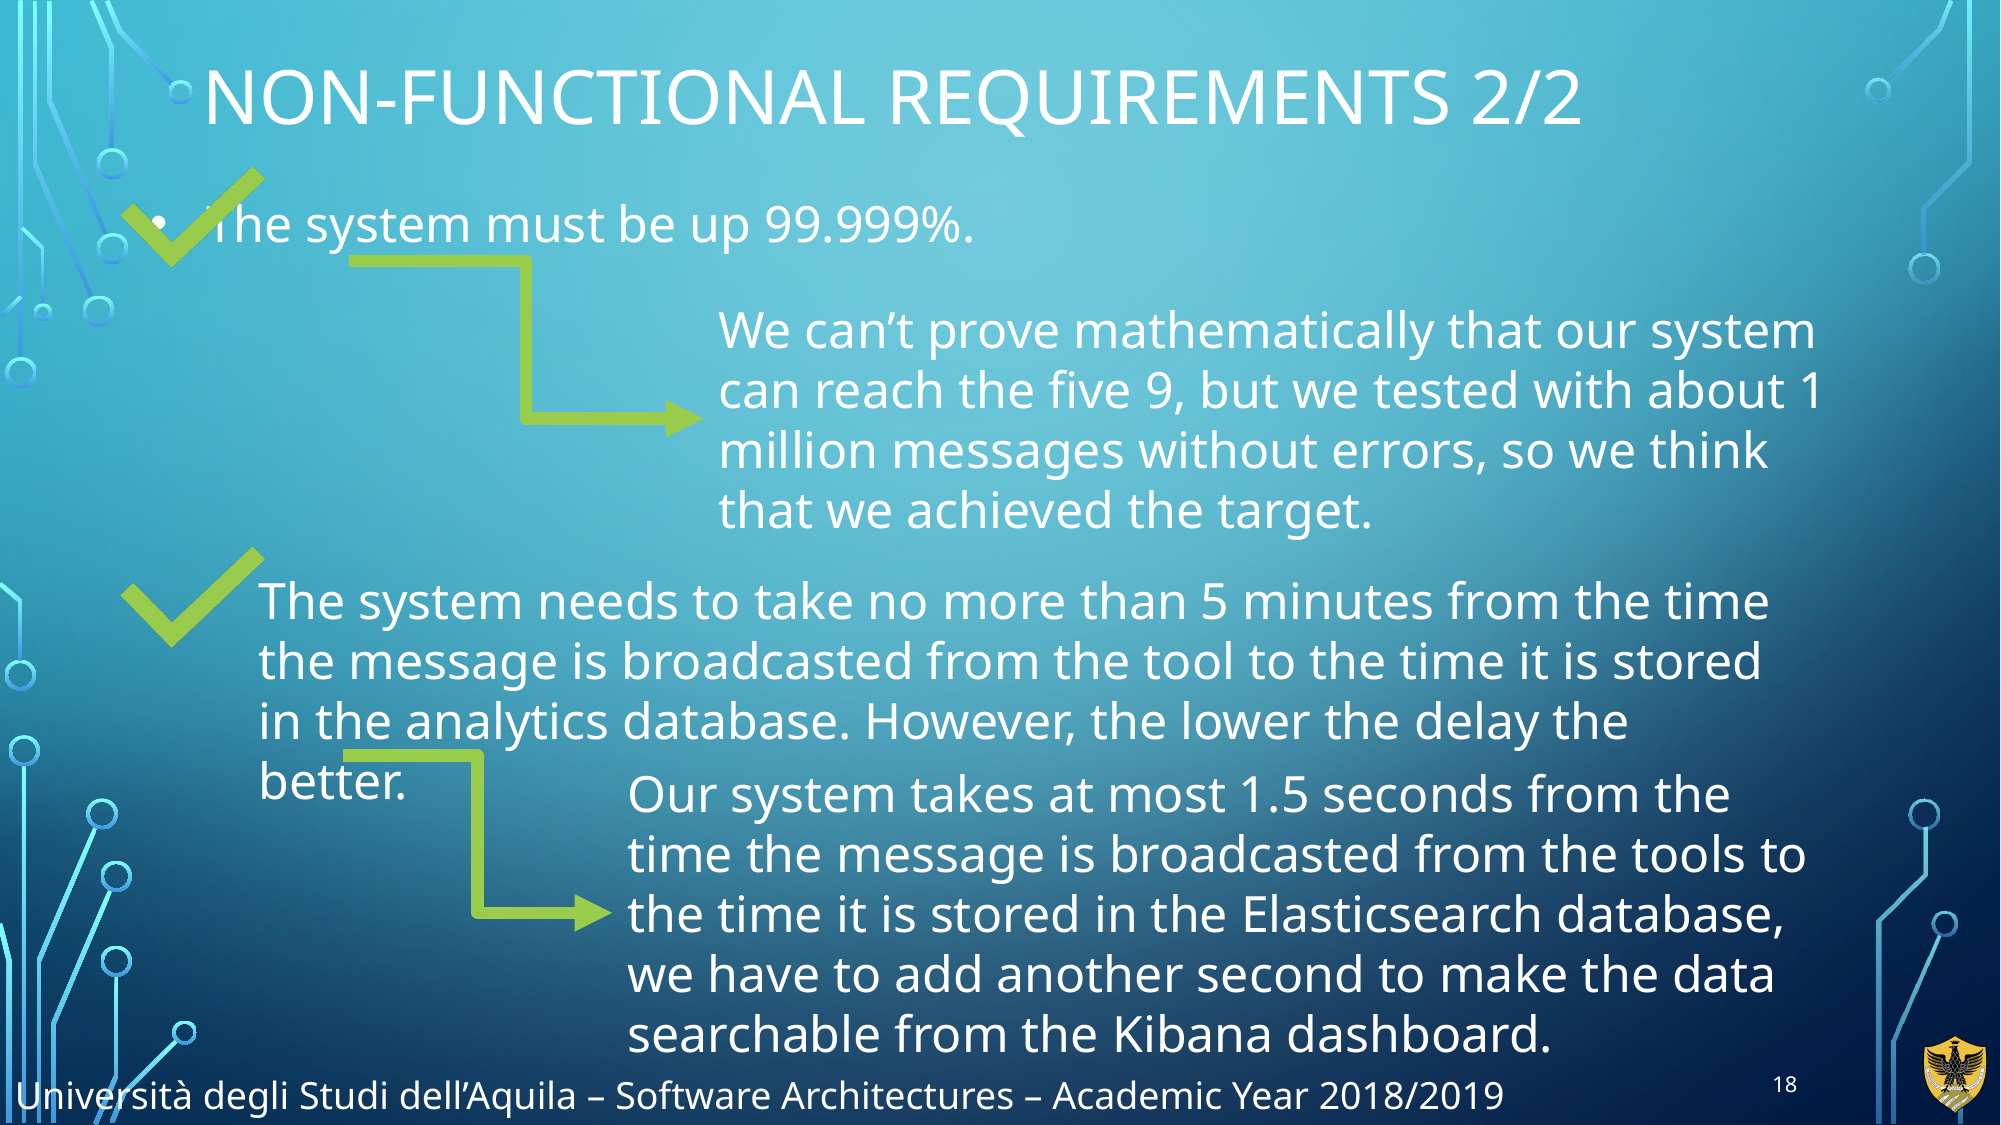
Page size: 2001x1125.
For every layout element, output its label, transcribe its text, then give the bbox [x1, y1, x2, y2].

text_box Università degli Studi dell’Aquila – Software Architectures – Academic Year 2018/2019 [0, 1064, 2000, 1125]
picture [1922, 1035, 1987, 1115]
text_box Our system takes at most 1.5 seconds from the time the message is broadcasted from the tools to the time it is stored in the Elasticsearch database, we have to add another second to make the data searchable from the Kibana dashboard. [612, 755, 1856, 1064]
text_box The system needs to take no more than 5 minutes from the time the message is broadcasted from the tool to the time it is stored in the analytics database. However, the lower the delay the better. [187, 562, 1797, 817]
picture [117, 521, 269, 673]
text_box The system must be up 99.999%. [269, 185, 991, 260]
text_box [343, 755, 613, 915]
picture [117, 141, 269, 292]
text_box We can’t prove mathematically that our system can reach the five 9, but we tested with about 1 million messages without errors, so we think that we achieved the target. [703, 291, 1861, 547]
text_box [348, 260, 704, 421]
title Non-Functional requirements 2/2 [187, 0, 1813, 222]
